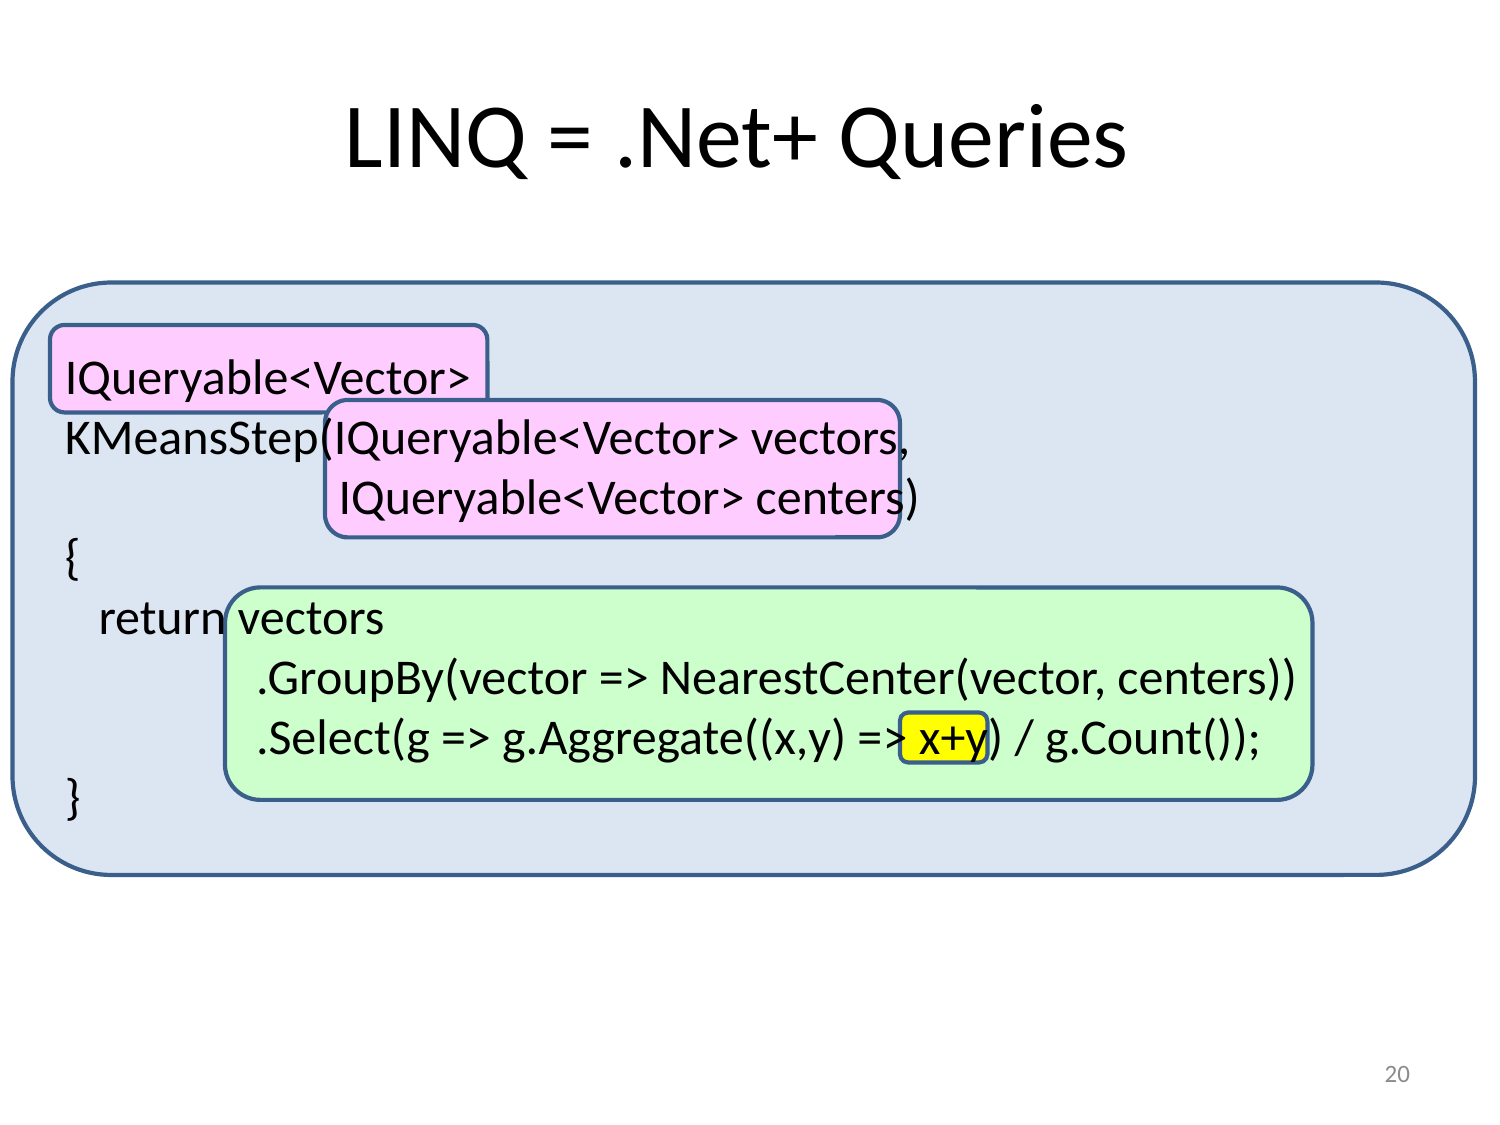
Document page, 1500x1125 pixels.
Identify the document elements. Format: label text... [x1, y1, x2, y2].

text_box [47, 322, 490, 369]
text_box [37, 369, 1463, 1113]
text_box [10, 280, 1467, 845]
title LINQ = .Net+ Queries [62, 37, 1413, 225]
text_box IQueryable<Vector> KMeansStep(IQueryable<Vector> vectors, IQueryable<Vector> centers) { return vectors .GroupBy(vector => NearestCenter(vector, centers)) .Select(g => g.Aggregate((x,y) => x+y) / g.Count()); } [49, 337, 1475, 833]
